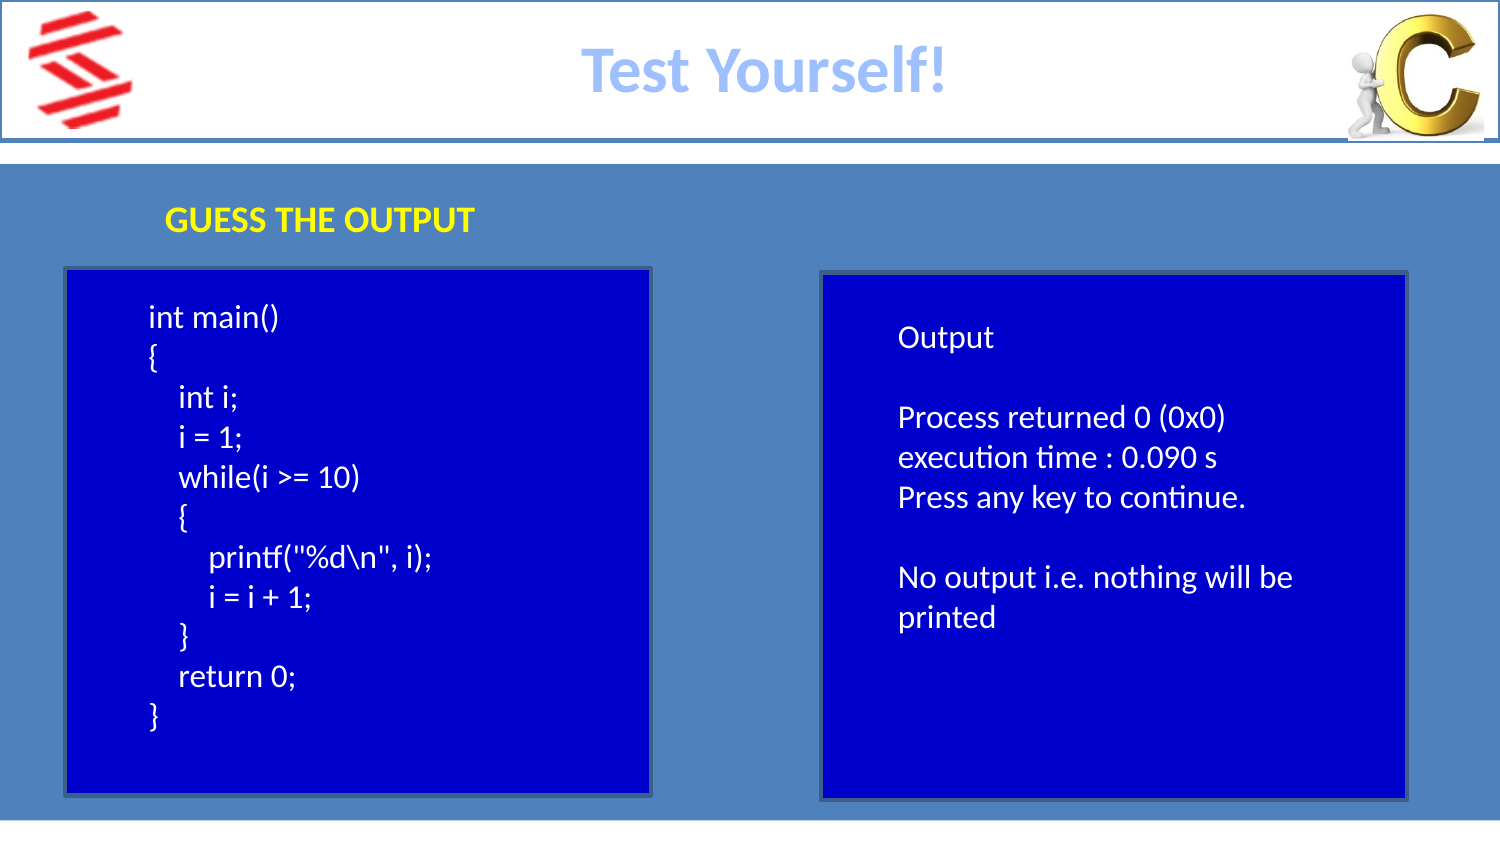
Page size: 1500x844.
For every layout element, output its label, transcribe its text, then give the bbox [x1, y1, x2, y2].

text_box [63, 266, 653, 287]
text_box GUESS THE OUTPUT [0, 187, 1500, 248]
text_box [762, 162, 1500, 187]
text_box [0, 248, 1500, 822]
title Test Yourself! [0, 0, 1500, 143]
text_box [0, 128, 762, 187]
text_box Output Process returned 0 (0x0) execution time : 0.090 s Press any key to continue. No output i.e. nothing will be printed [883, 308, 1412, 643]
text_box [819, 270, 1409, 802]
picture [1348, 11, 1484, 141]
text_box int main() { int i; i = 1; while(i >= 10) { printf("%d\n", i); i = i + 1; } return 0; } [58, 287, 762, 742]
text_box [63, 742, 653, 798]
picture [23, 11, 141, 130]
